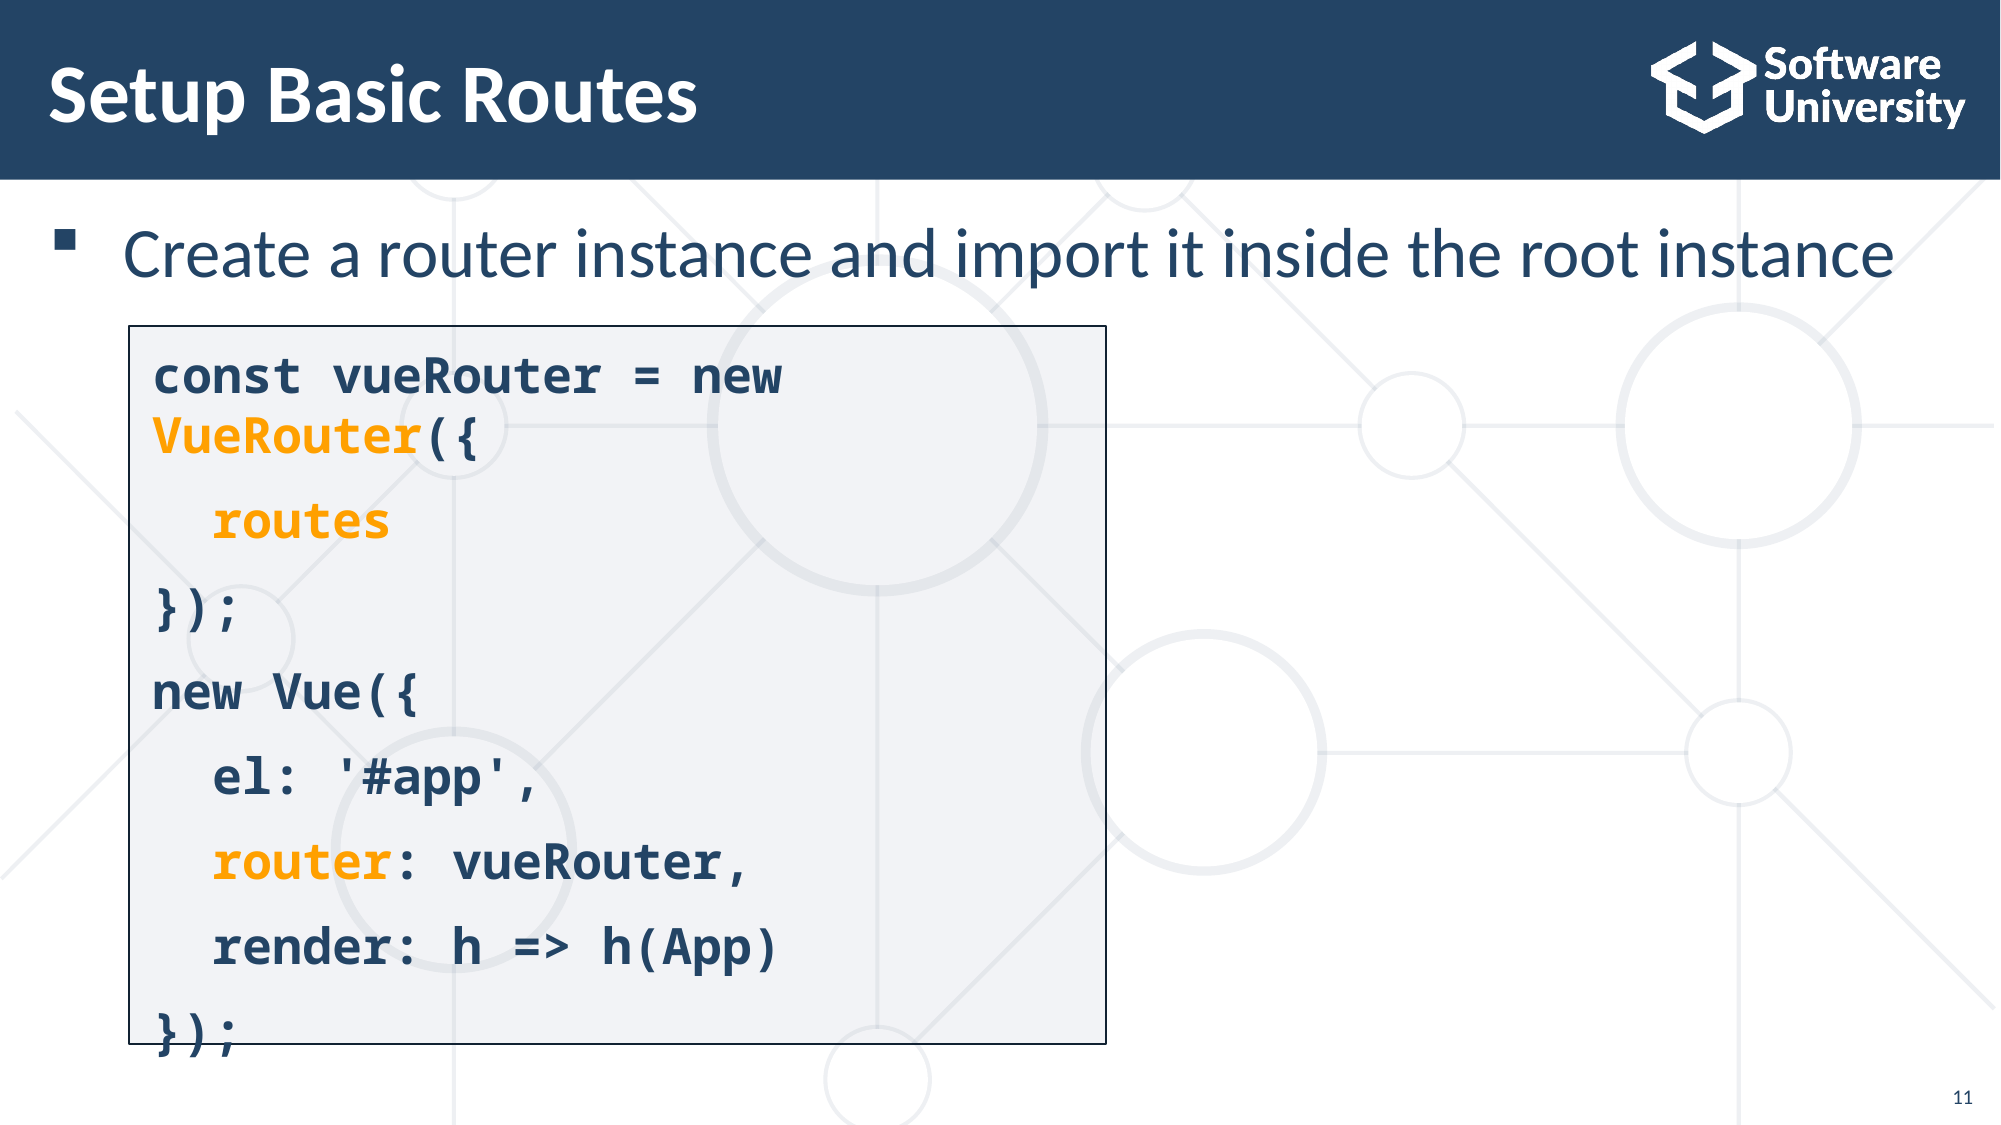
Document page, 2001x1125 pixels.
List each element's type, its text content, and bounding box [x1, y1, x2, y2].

title Setup Basic Routes [31, 16, 1625, 162]
text_box 11 [1927, 1067, 1989, 1117]
picture [1651, 41, 1966, 134]
list Create a router instance and import it inside the root instance [31, 196, 1969, 1109]
